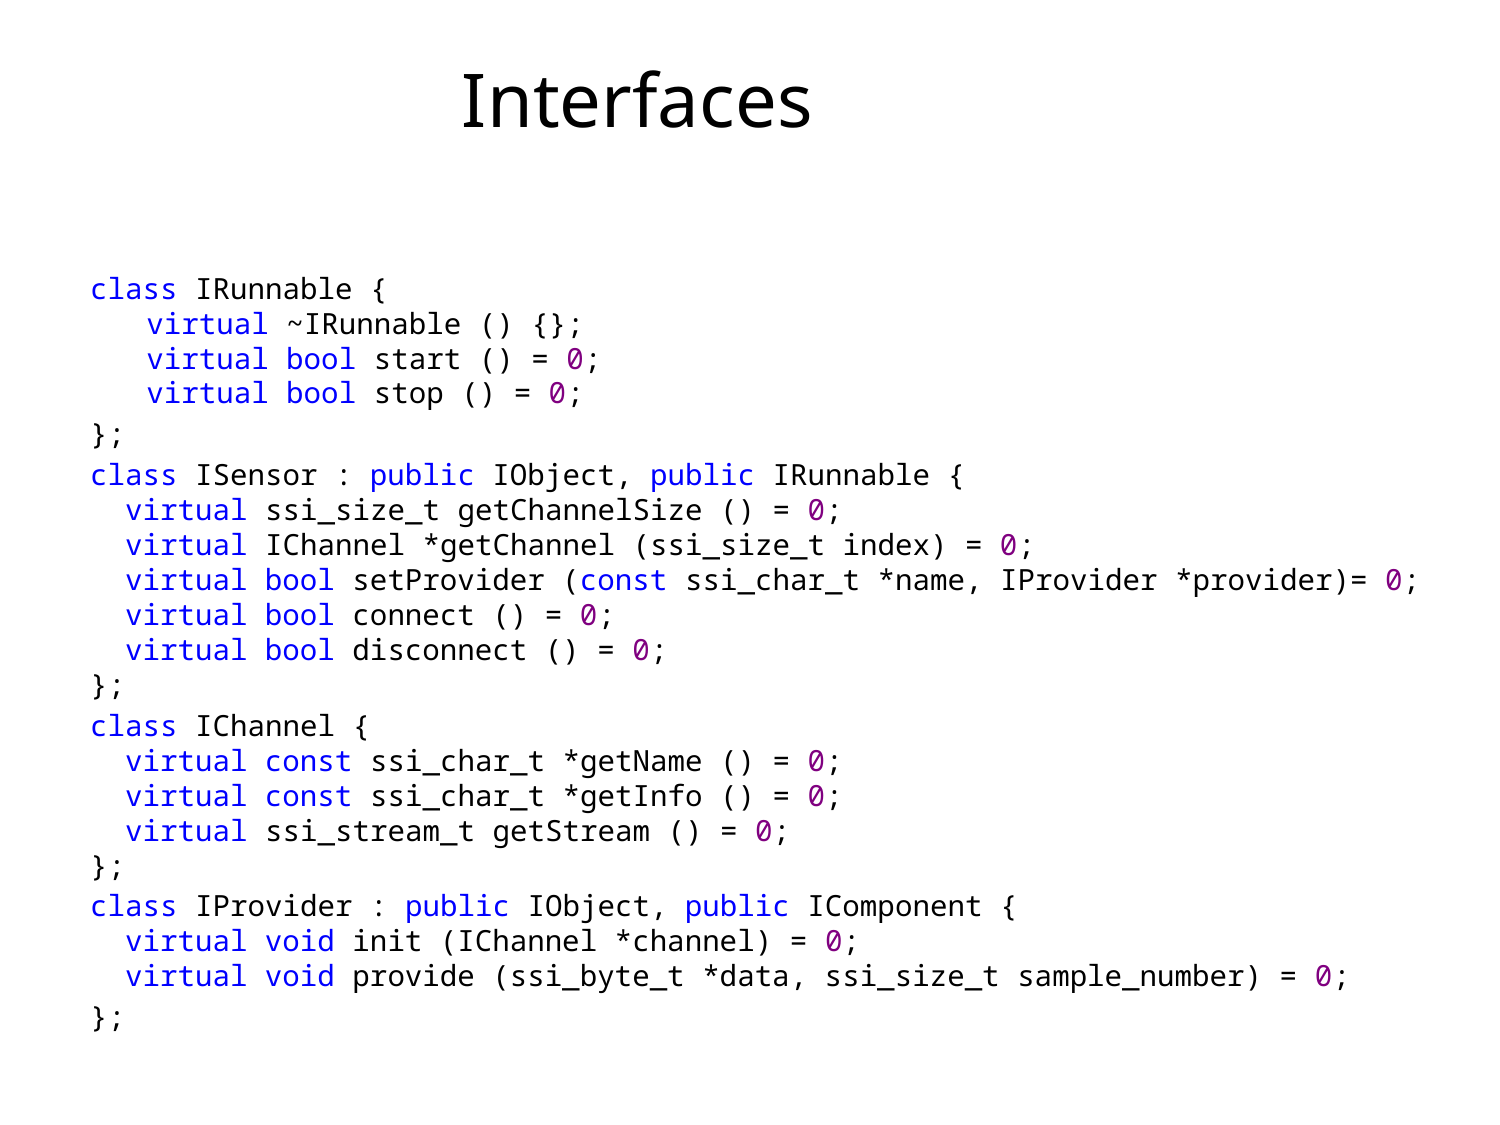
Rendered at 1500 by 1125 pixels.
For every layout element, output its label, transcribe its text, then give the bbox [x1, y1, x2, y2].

title Interfaces [200, 45, 1075, 150]
list class IRunnable { virtual ~IRunnable () {}; virtual bool start () = 0; virtual bool stop () = 0; }; class ISensor : public IObject, public IRunnable { virtual ssi_size_t getChannelSize () = 0; virtual IChannel *getChannel (ssi_size_t index) = 0; virtual bool setProvider (const ssi_char_t *name, IProvider *provider)= 0; virtual bool connect () = 0; virtual bool disconnect () = 0; }; class IChannel { virtual const ssi_char_t *getName () = 0; virtual const ssi_char_t *getInfo () = 0; virtual ssi_stream_t getStream () = 0; }; class IProvider : public IObject, public IComponent { virtual void init (IChannel *channel) = 0; virtual void provide (ssi_byte_t *data, ssi_size_t sample_number) = 0; }; [75, 262, 1500, 950]
